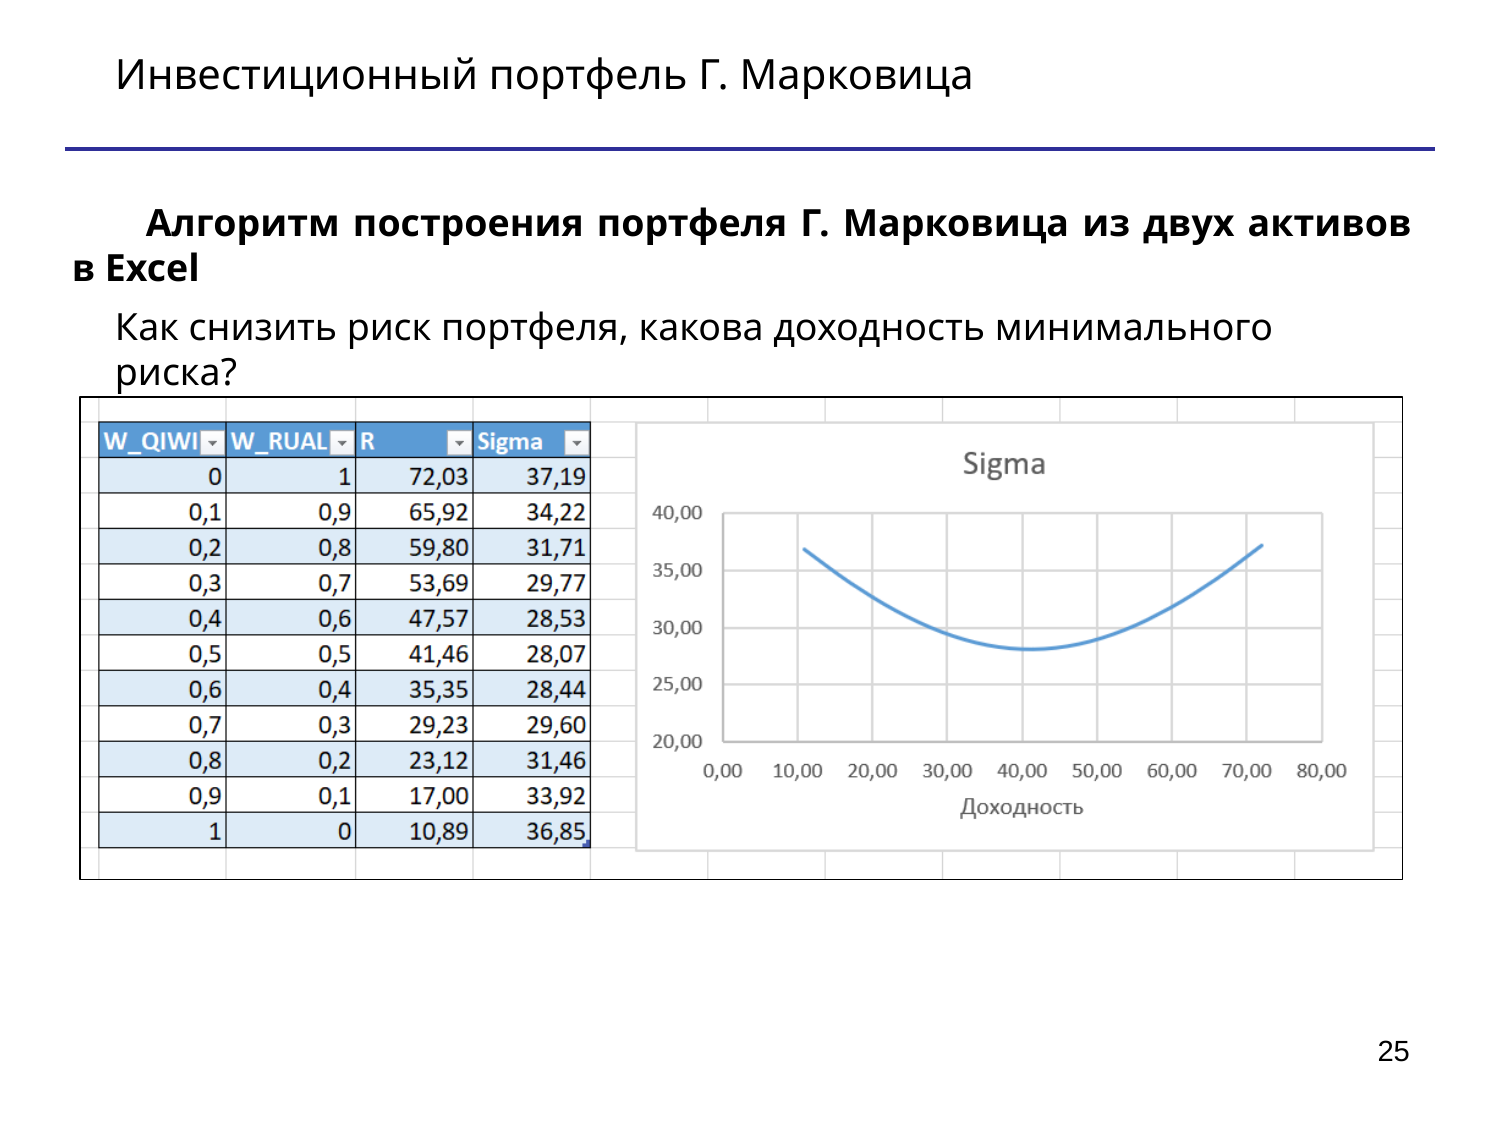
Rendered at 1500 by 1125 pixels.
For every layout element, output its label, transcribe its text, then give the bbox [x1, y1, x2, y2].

text_box Алгоритм построения портфеля Г. Марковица из двух активов в Excel [57, 191, 1428, 297]
text_box Инвестиционный портфель Г. Марковица [100, 40, 1365, 106]
picture [80, 397, 1403, 879]
text_box Как снизить риск портфеля, какова доходность минимального риска? [100, 295, 1376, 395]
slide_number 25 [1340, 1024, 1425, 1103]
